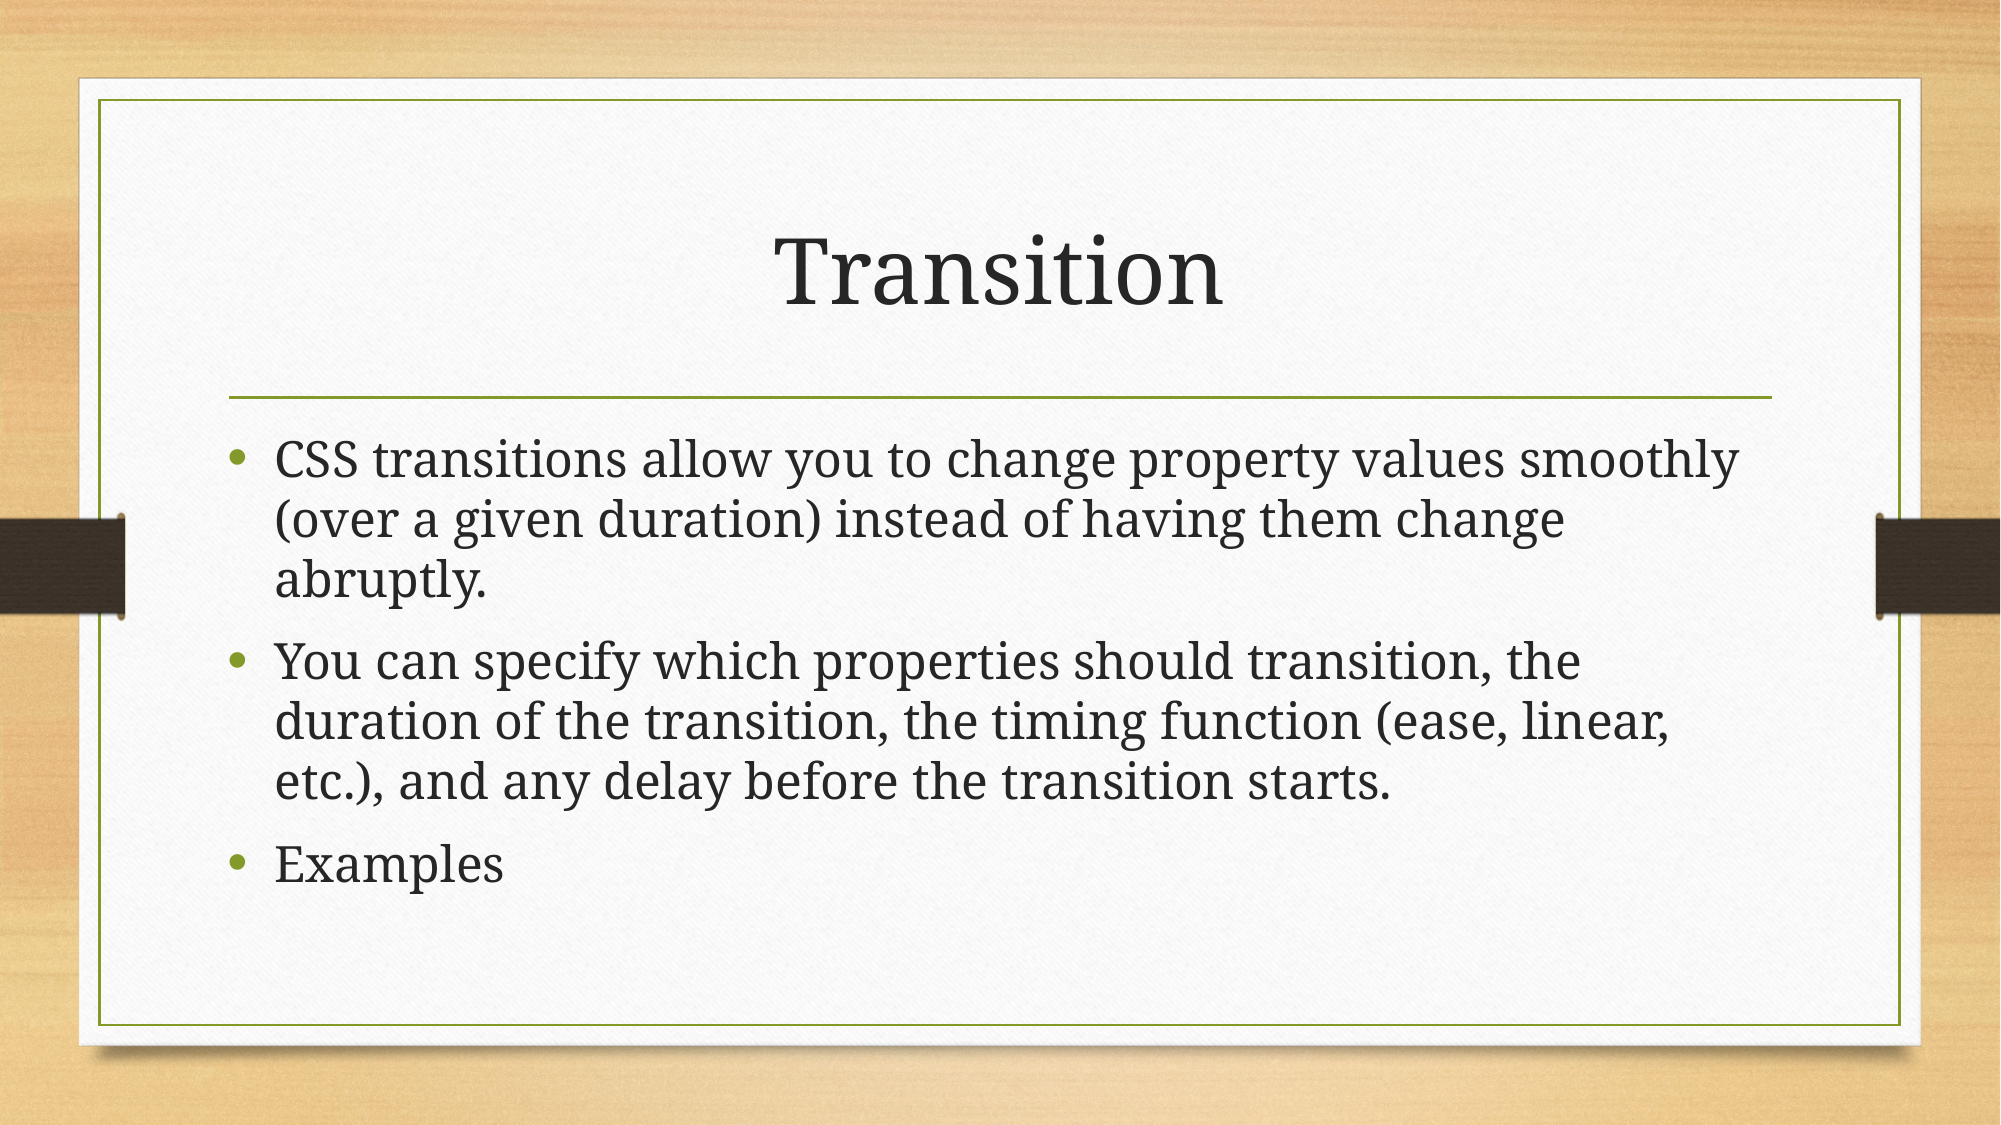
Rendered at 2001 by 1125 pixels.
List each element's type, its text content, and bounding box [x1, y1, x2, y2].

picture [0, 0, 2001, 1125]
title Transition [212, 161, 1788, 375]
list CSS transitions allow you to change property values smoothly (over a given duration) instead of having them change abruptly. You can specify which properties should transition, the duration of the transition, the timing function (ease, linear, etc.), and any delay before the transition starts. Examples [212, 419, 1788, 964]
